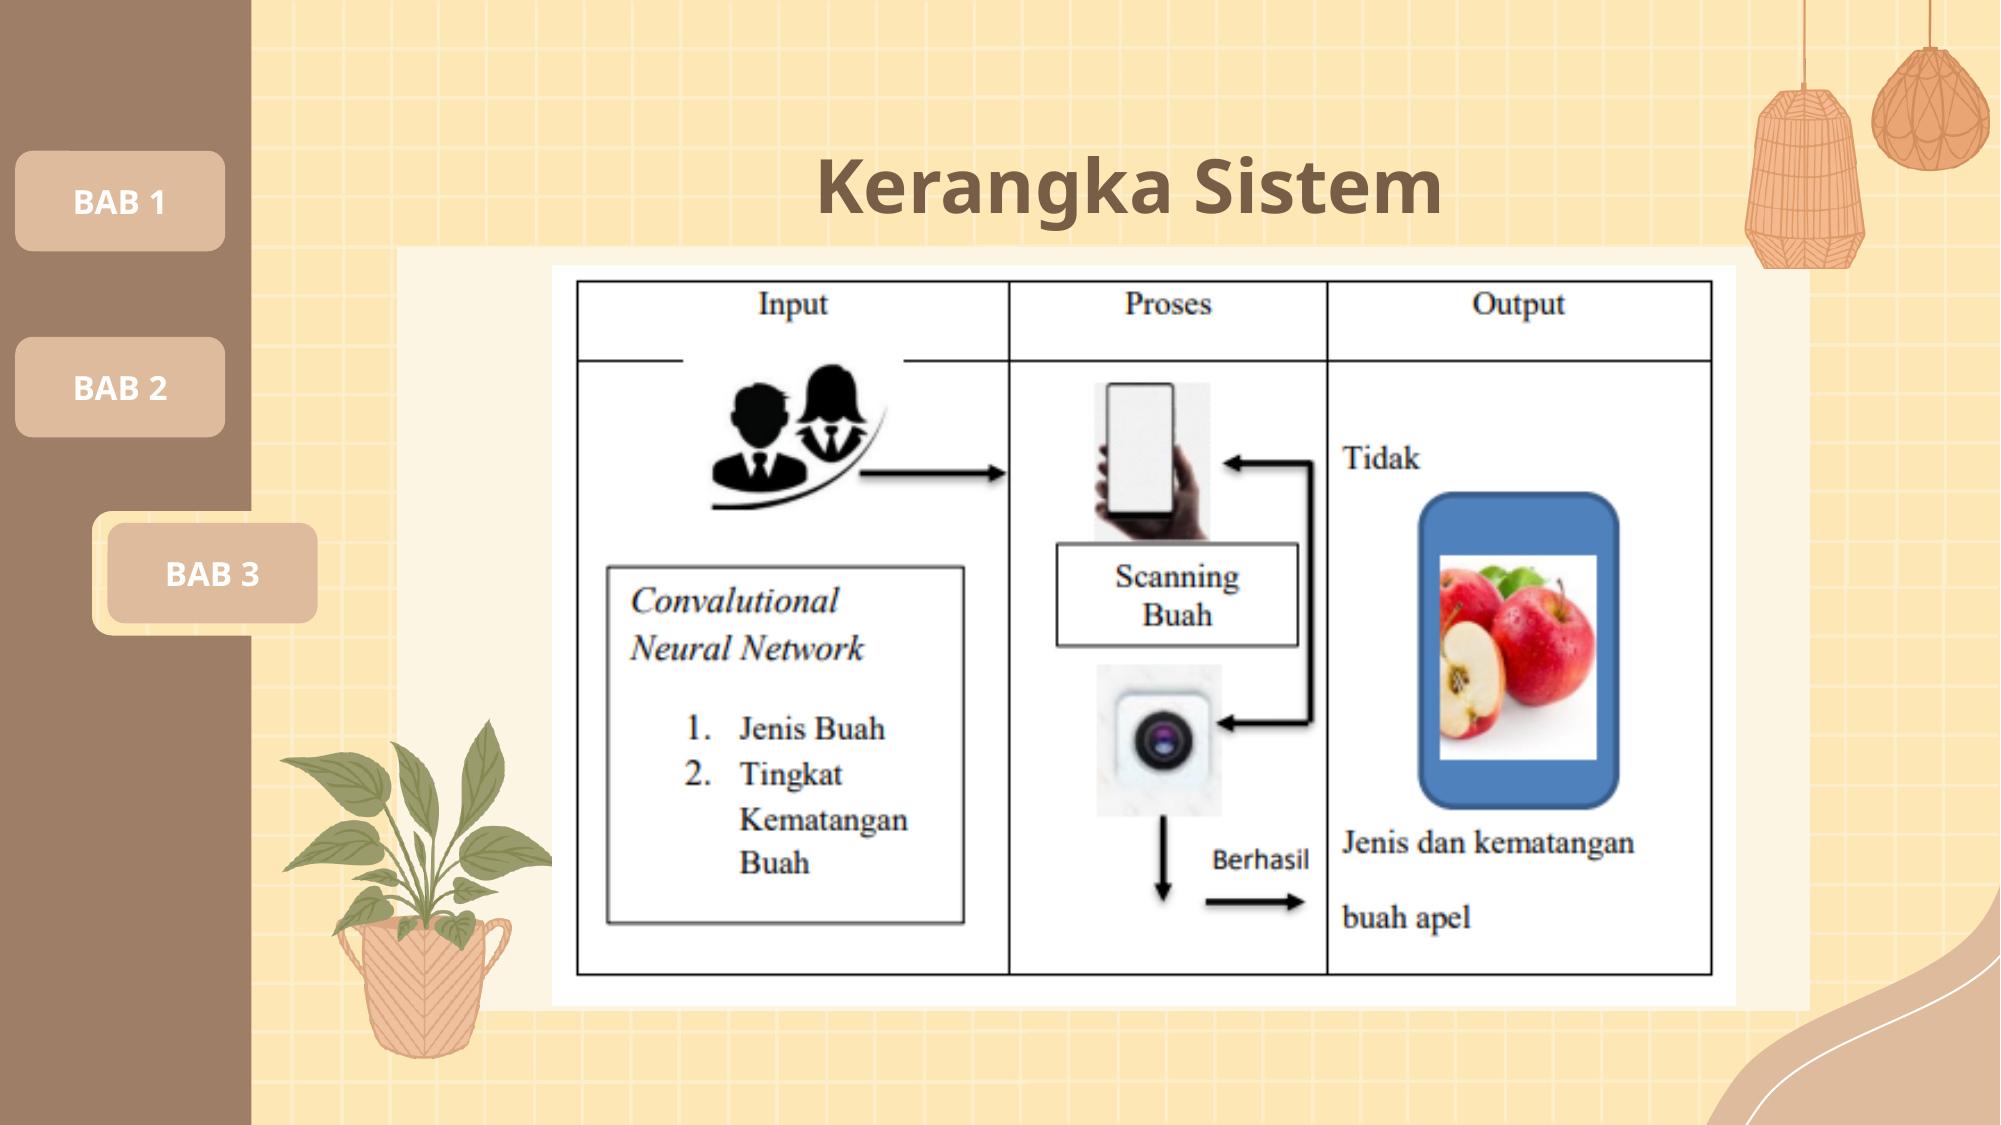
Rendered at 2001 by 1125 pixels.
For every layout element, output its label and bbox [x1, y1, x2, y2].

picture [1744, 0, 1990, 270]
picture [279, 265, 1736, 1059]
text_box [0, 0, 2000, 1125]
